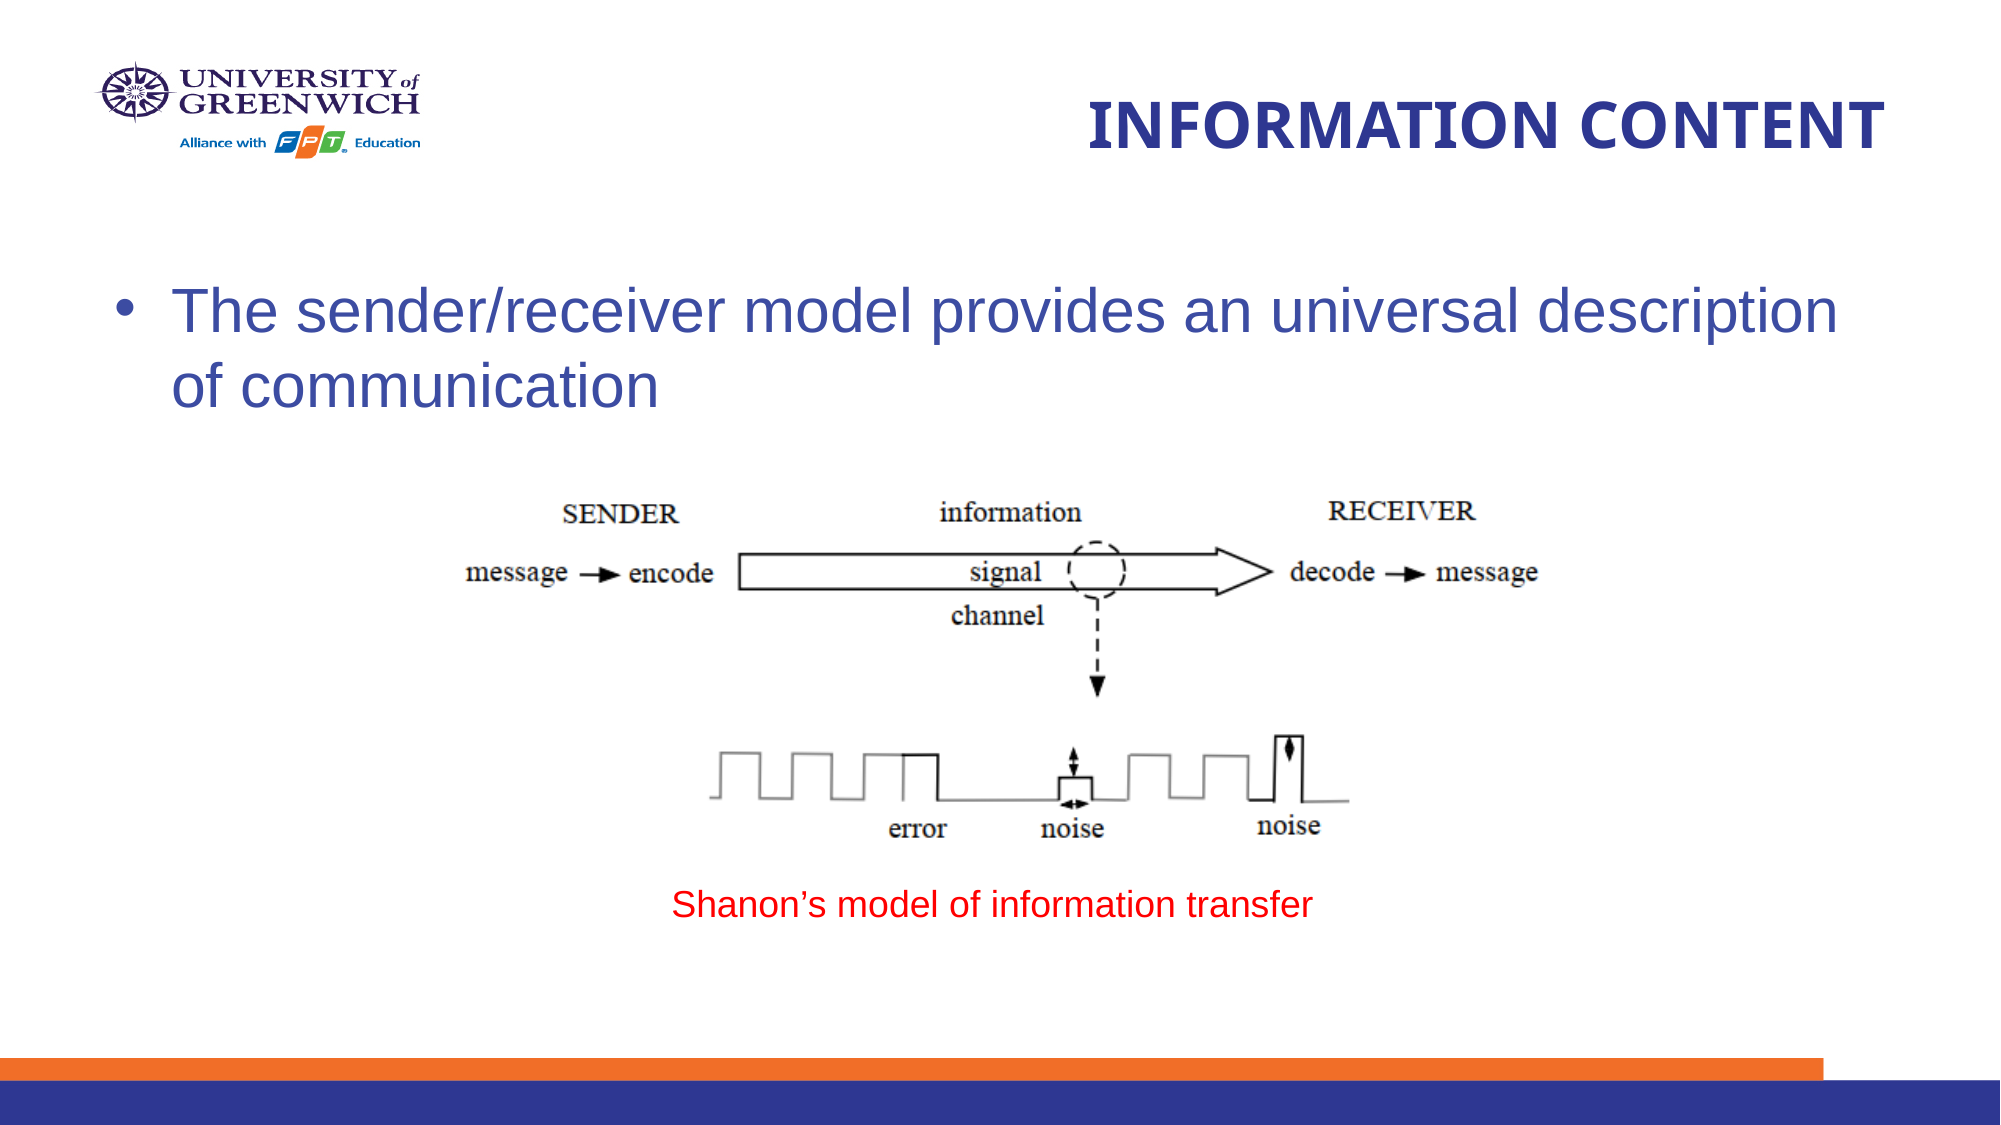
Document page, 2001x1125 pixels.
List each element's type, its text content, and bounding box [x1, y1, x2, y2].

text_box Shanon’s model of information transfer [656, 873, 1344, 933]
picture [0, 0, 2000, 1125]
list The sender/receiver model provides an universal description of communication [99, 262, 1900, 1005]
title INFORMATION CONTENT [752, 76, 1900, 209]
